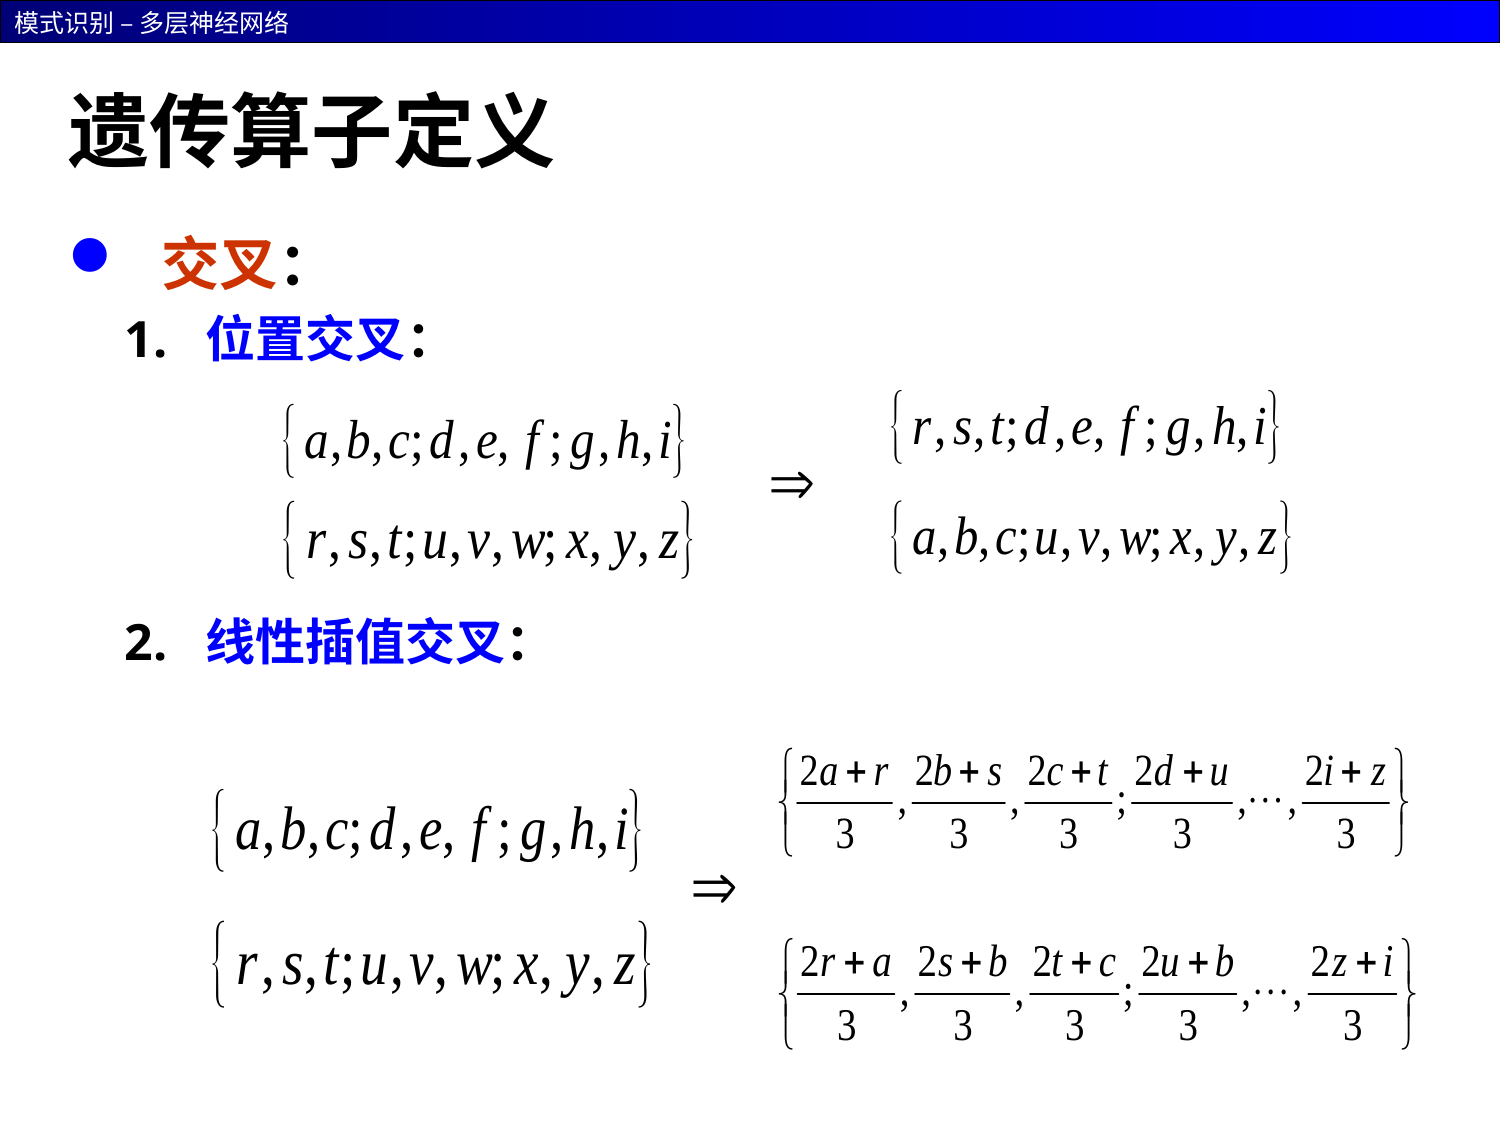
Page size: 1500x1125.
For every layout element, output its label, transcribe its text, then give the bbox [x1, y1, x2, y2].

title 遗传算子定义 [53, 42, 1459, 186]
list 交叉： 位置交叉： 线性插值交叉： [53, 220, 743, 1083]
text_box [206, 739, 1424, 1059]
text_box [277, 385, 1309, 593]
